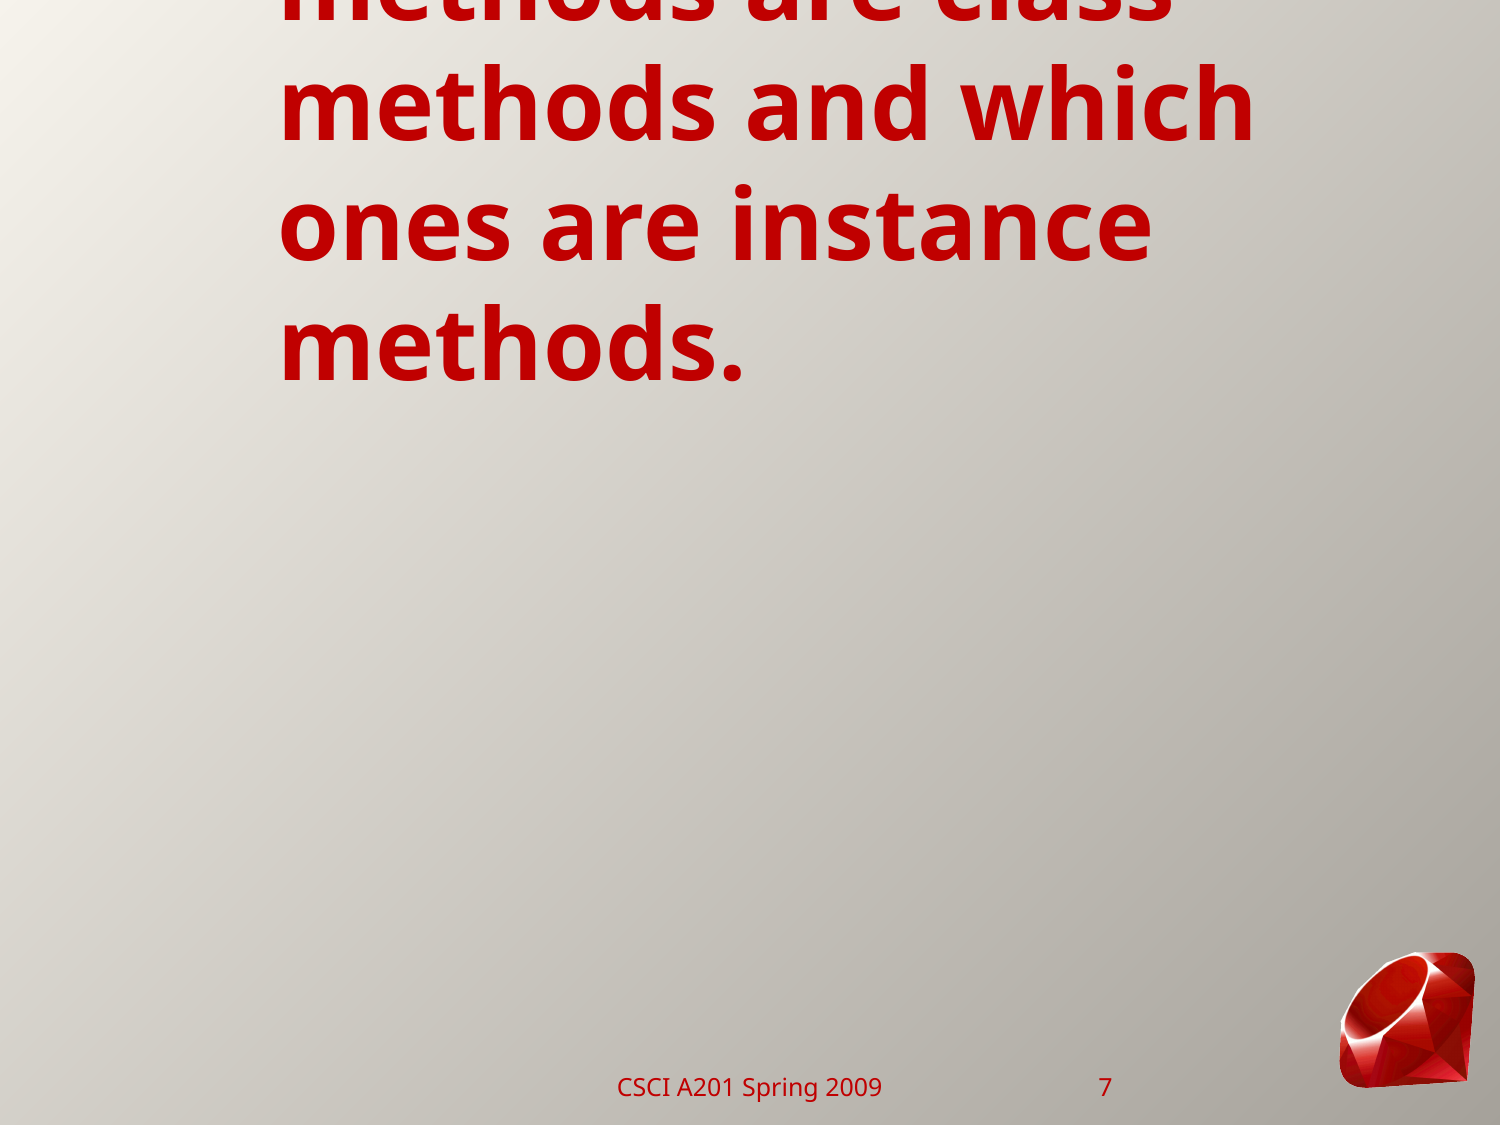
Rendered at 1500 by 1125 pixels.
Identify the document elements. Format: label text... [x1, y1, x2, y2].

footer CSCI A201 Spring 2009 [512, 1052, 987, 1113]
picture [1337, 949, 1475, 1088]
title Determine which methods are class methods and which ones are instance methods. [262, 99, 1425, 400]
slide_number 7 [987, 1052, 1113, 1113]
